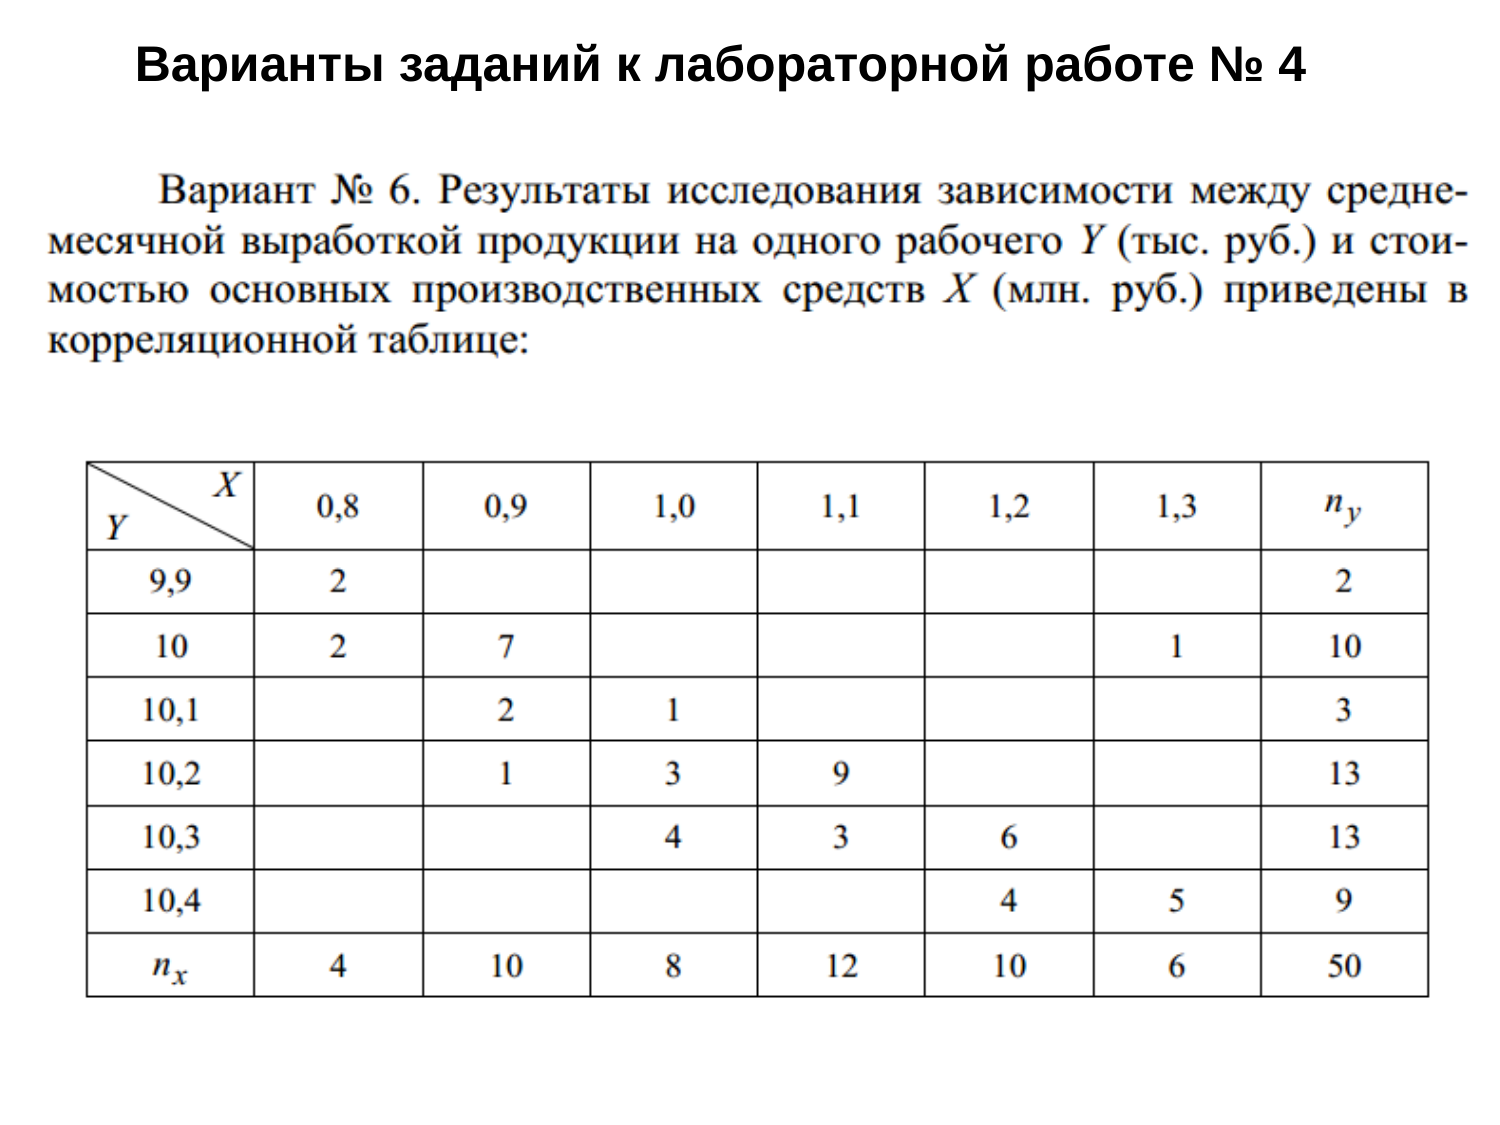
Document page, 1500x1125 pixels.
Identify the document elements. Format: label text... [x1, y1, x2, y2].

text_box Варианты заданий к лабораторной работе № 4 [120, 23, 1322, 99]
picture [37, 155, 1480, 1011]
